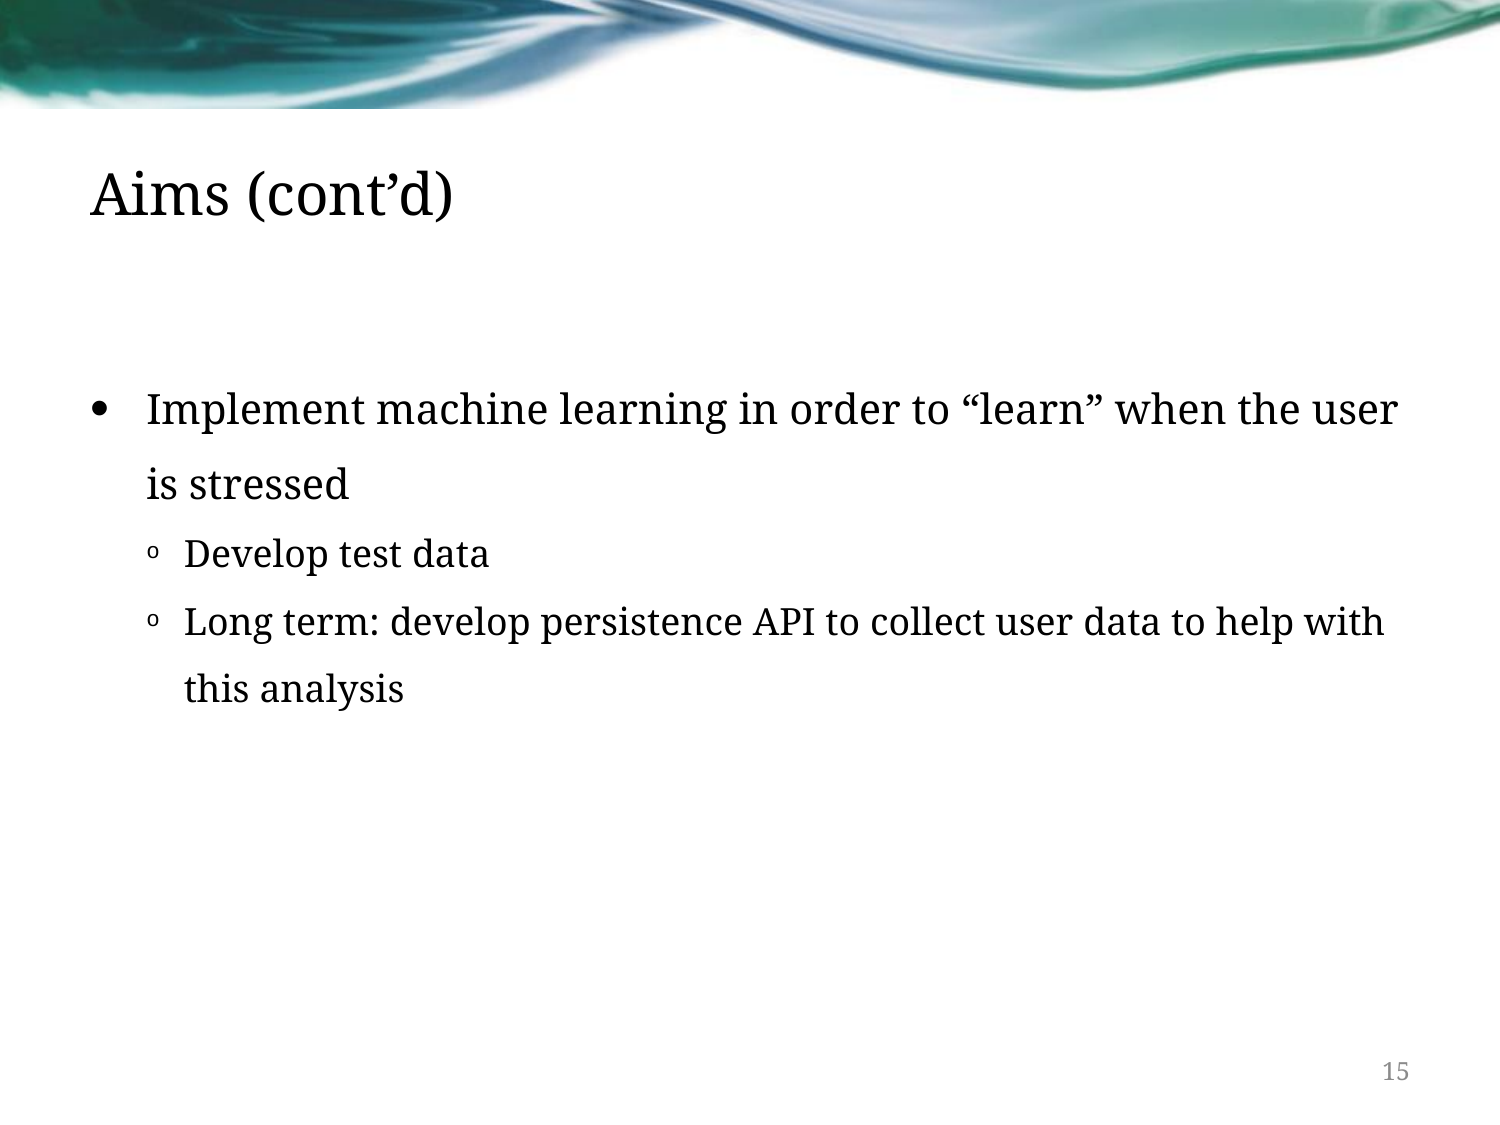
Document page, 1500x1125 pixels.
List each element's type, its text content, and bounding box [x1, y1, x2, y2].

picture [0, 0, 1500, 109]
slide_number 15 [1074, 1042, 1425, 1103]
title Aims (cont’d) [75, 149, 1425, 299]
list Implement machine learning in order to “learn” when the user is stressed Develop test data Long term: develop persistence API to collect user data to help with this analysis [75, 299, 1425, 1005]
